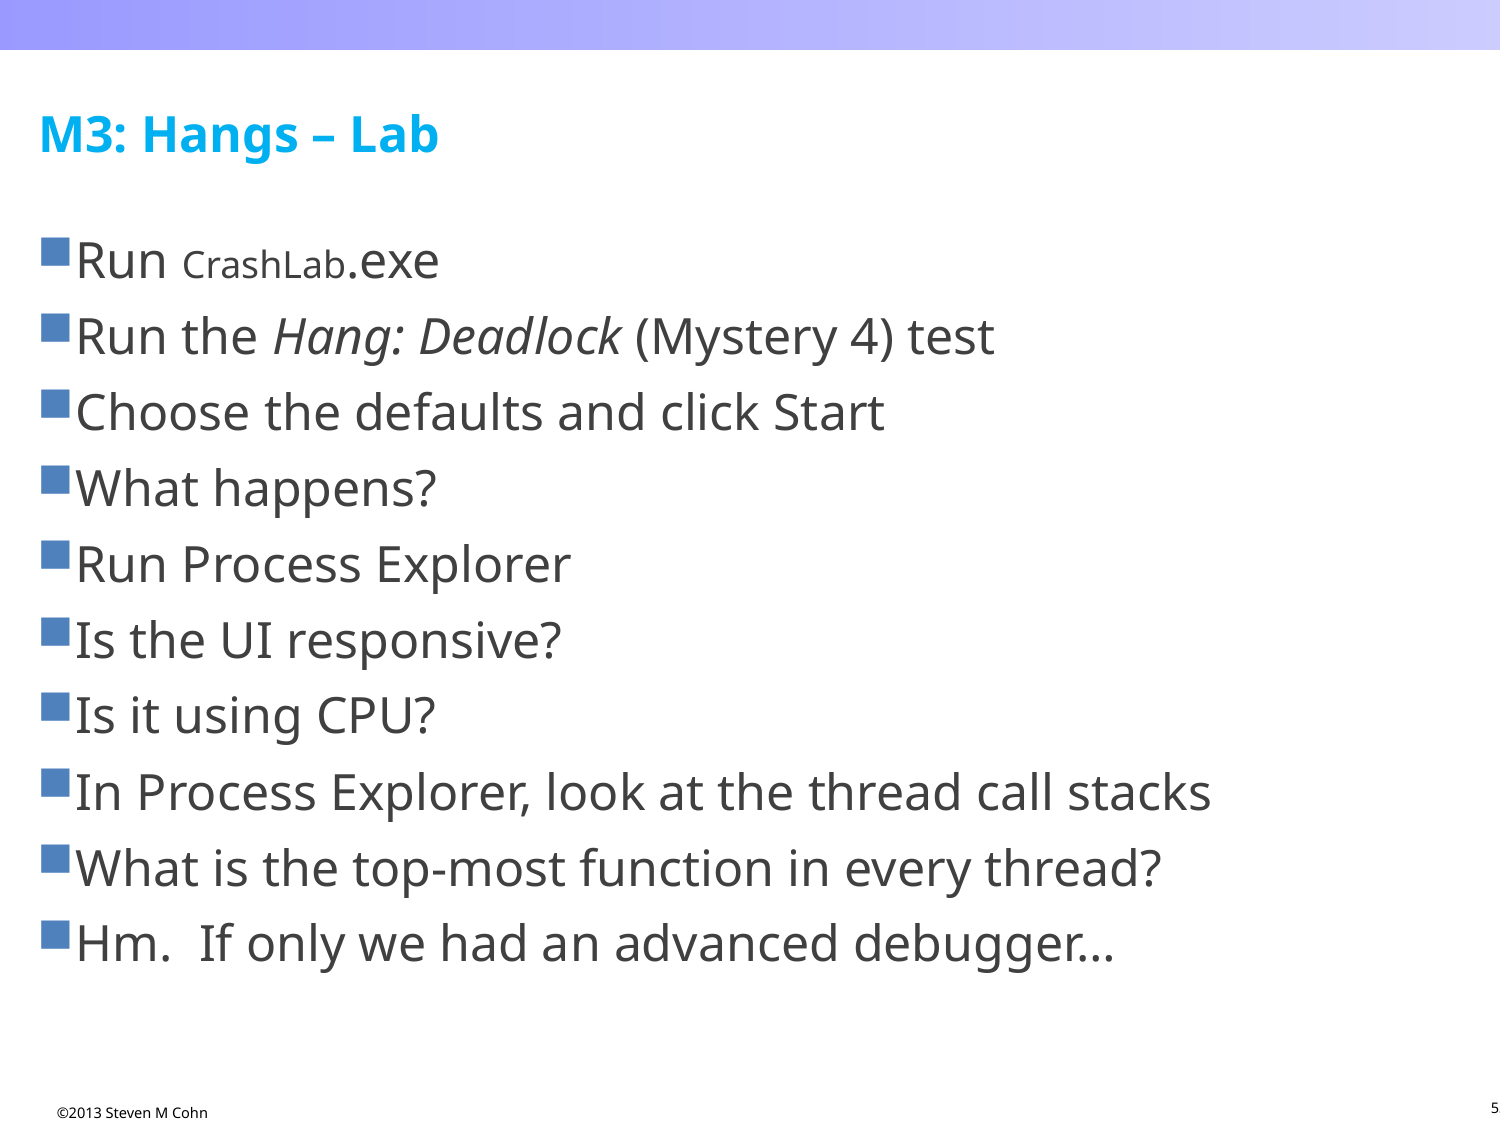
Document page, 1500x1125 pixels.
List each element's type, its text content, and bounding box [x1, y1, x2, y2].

title M3: Hangs – Lab [22, 0, 1088, 171]
text_box Run CrashLab.exe Run the Hang: Deadlock (Mystery 4) test Choose the defaults and click Start What happens? Run Process Explorer Is the UI responsive? Is it using CPU? In Process Explorer, look at the thread call stacks What is the top-most function in every thread? Hm. If only we had an advanced debugger… [21, 215, 1447, 1040]
